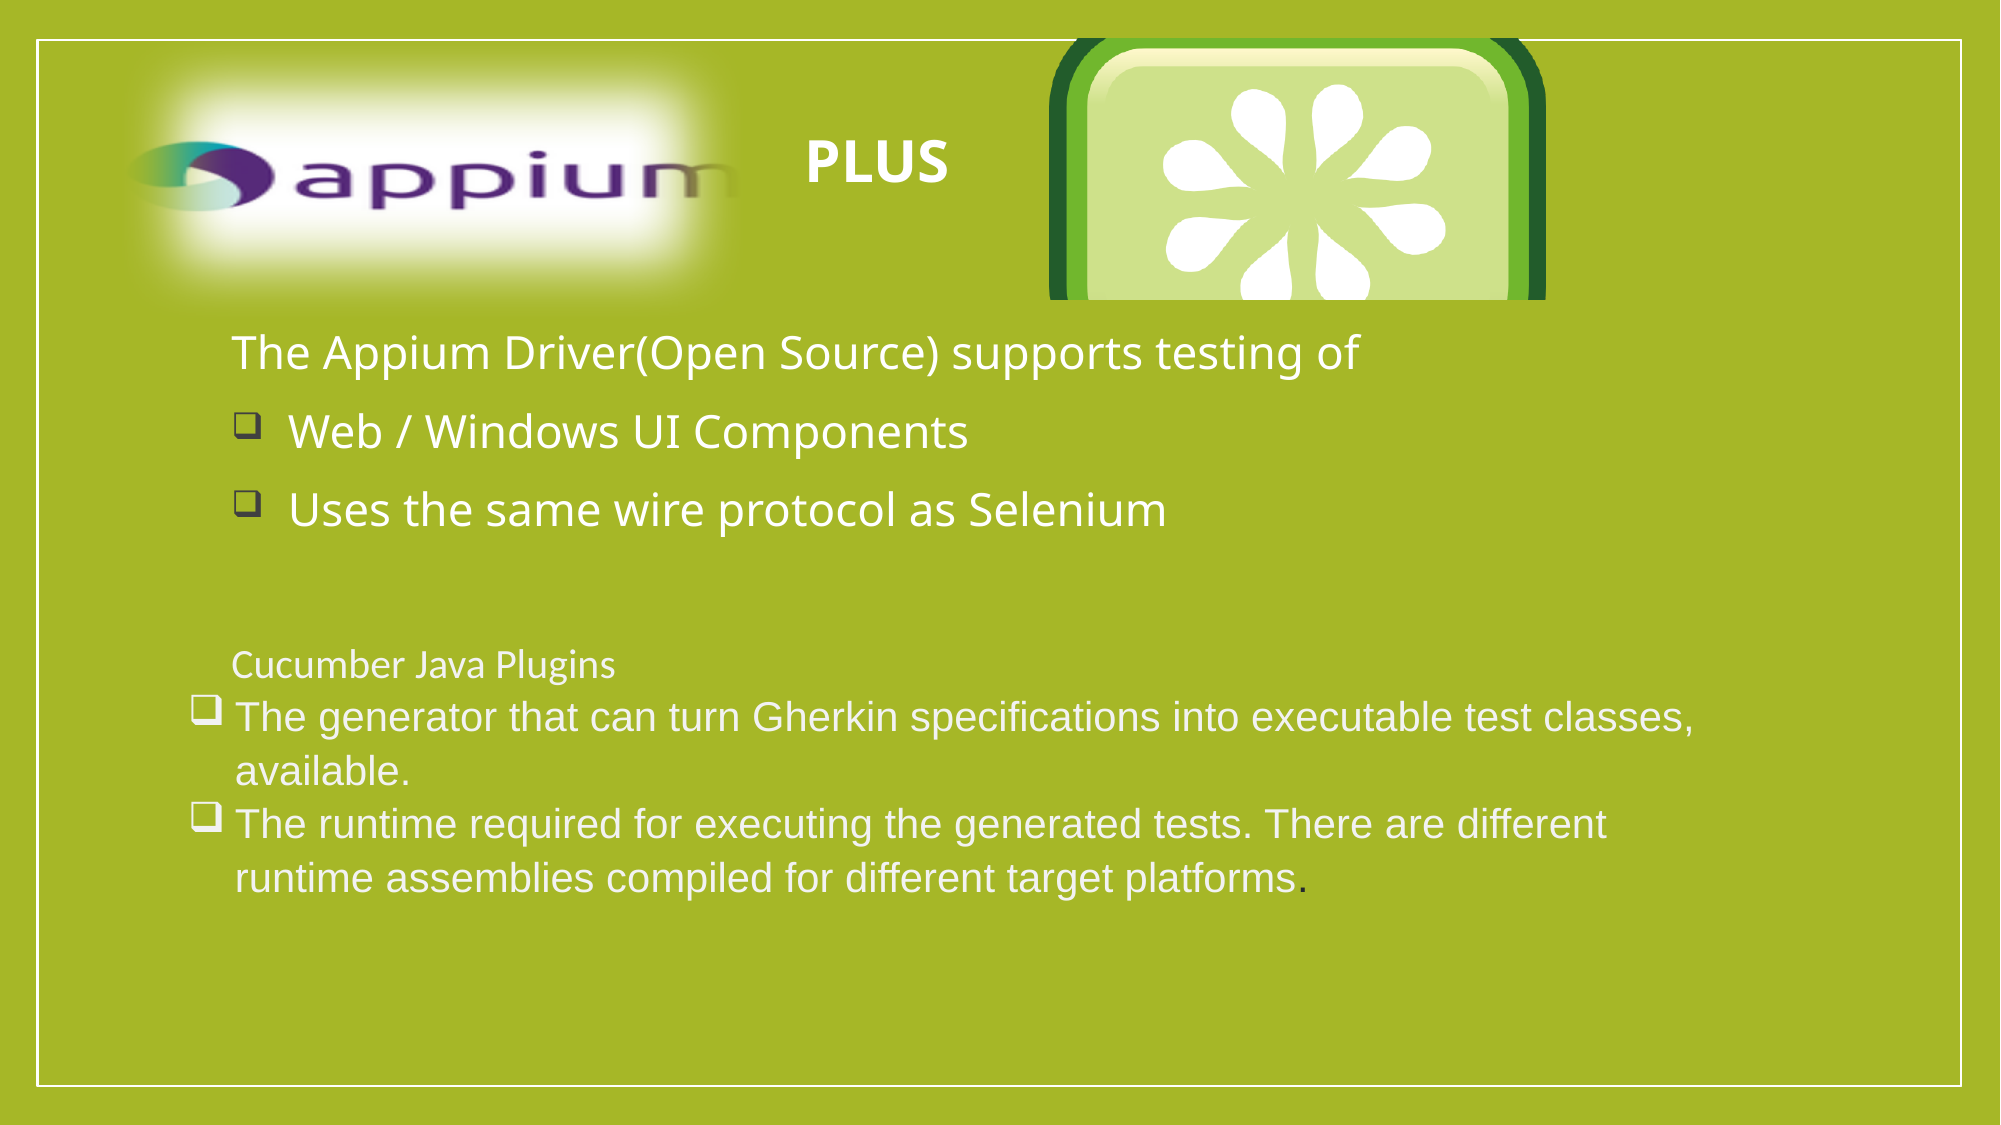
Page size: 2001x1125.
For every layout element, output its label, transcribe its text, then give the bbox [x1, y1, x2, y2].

picture [1048, 38, 1546, 300]
text_box [36, 38, 1962, 1088]
picture [116, 28, 747, 323]
text_box Cucumber Java Plugins The generator that can turn Gherkin specifications into executable test classes, available. The runtime required for executing the generated tests. There are different runtime assemblies compiled for different target platforms. [173, 629, 1771, 908]
